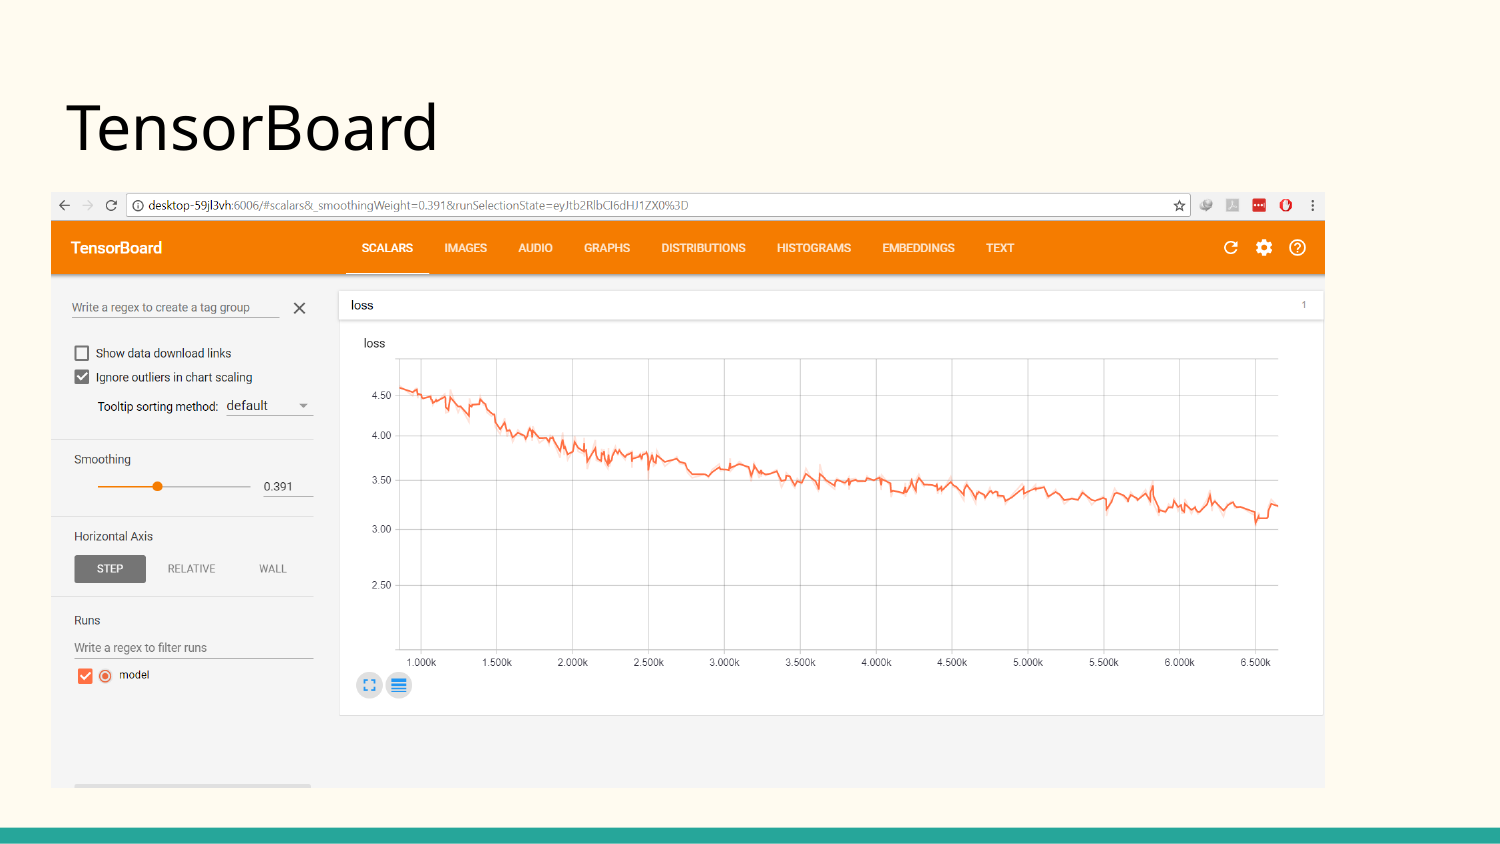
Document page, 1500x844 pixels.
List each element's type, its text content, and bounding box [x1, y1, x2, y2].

picture [50, 191, 1325, 788]
title TensorBoard [51, 72, 1449, 174]
